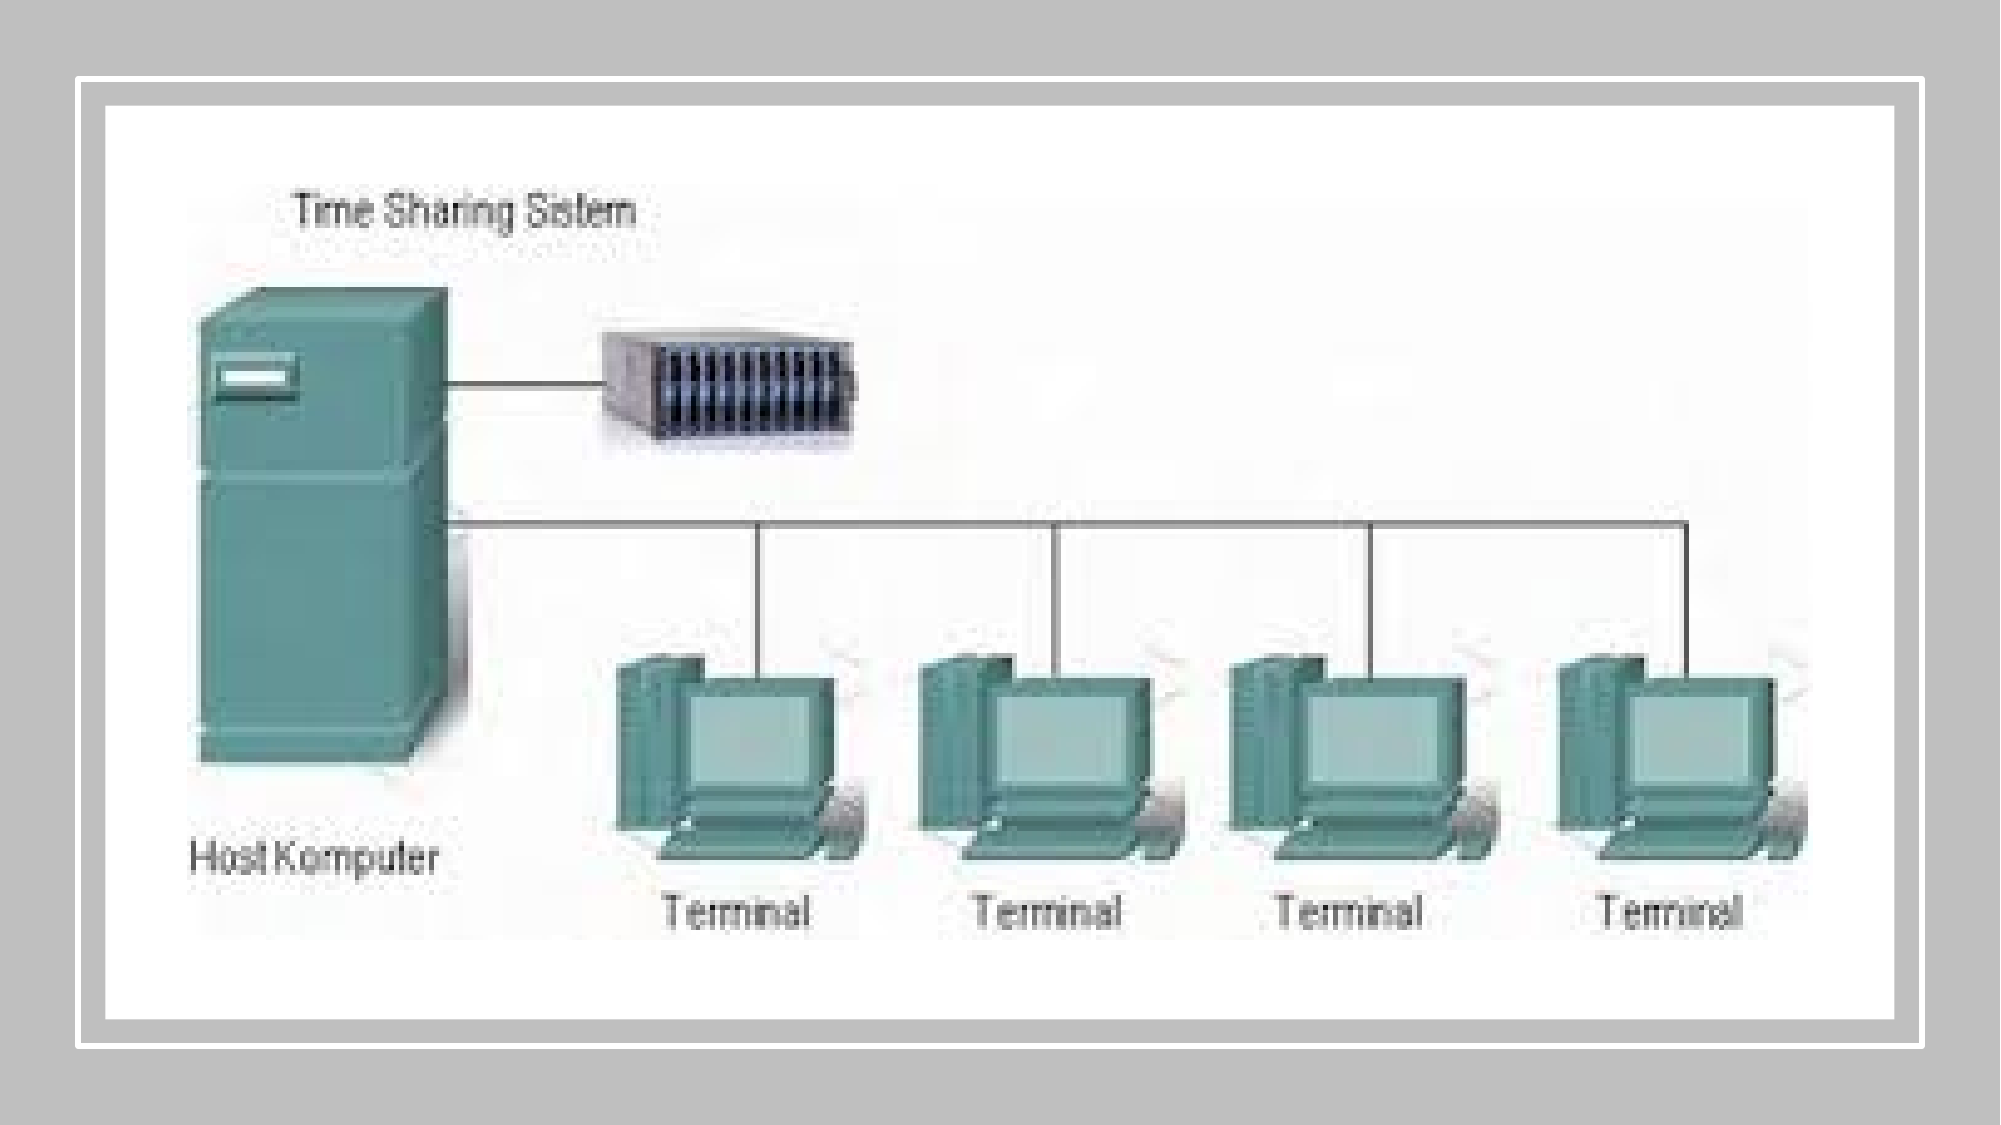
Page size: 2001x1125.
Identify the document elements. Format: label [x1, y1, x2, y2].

text_box [0, 0, 2000, 1125]
text_box [103, 103, 1897, 1022]
text_box [75, 76, 1925, 1049]
picture [187, 184, 1813, 940]
